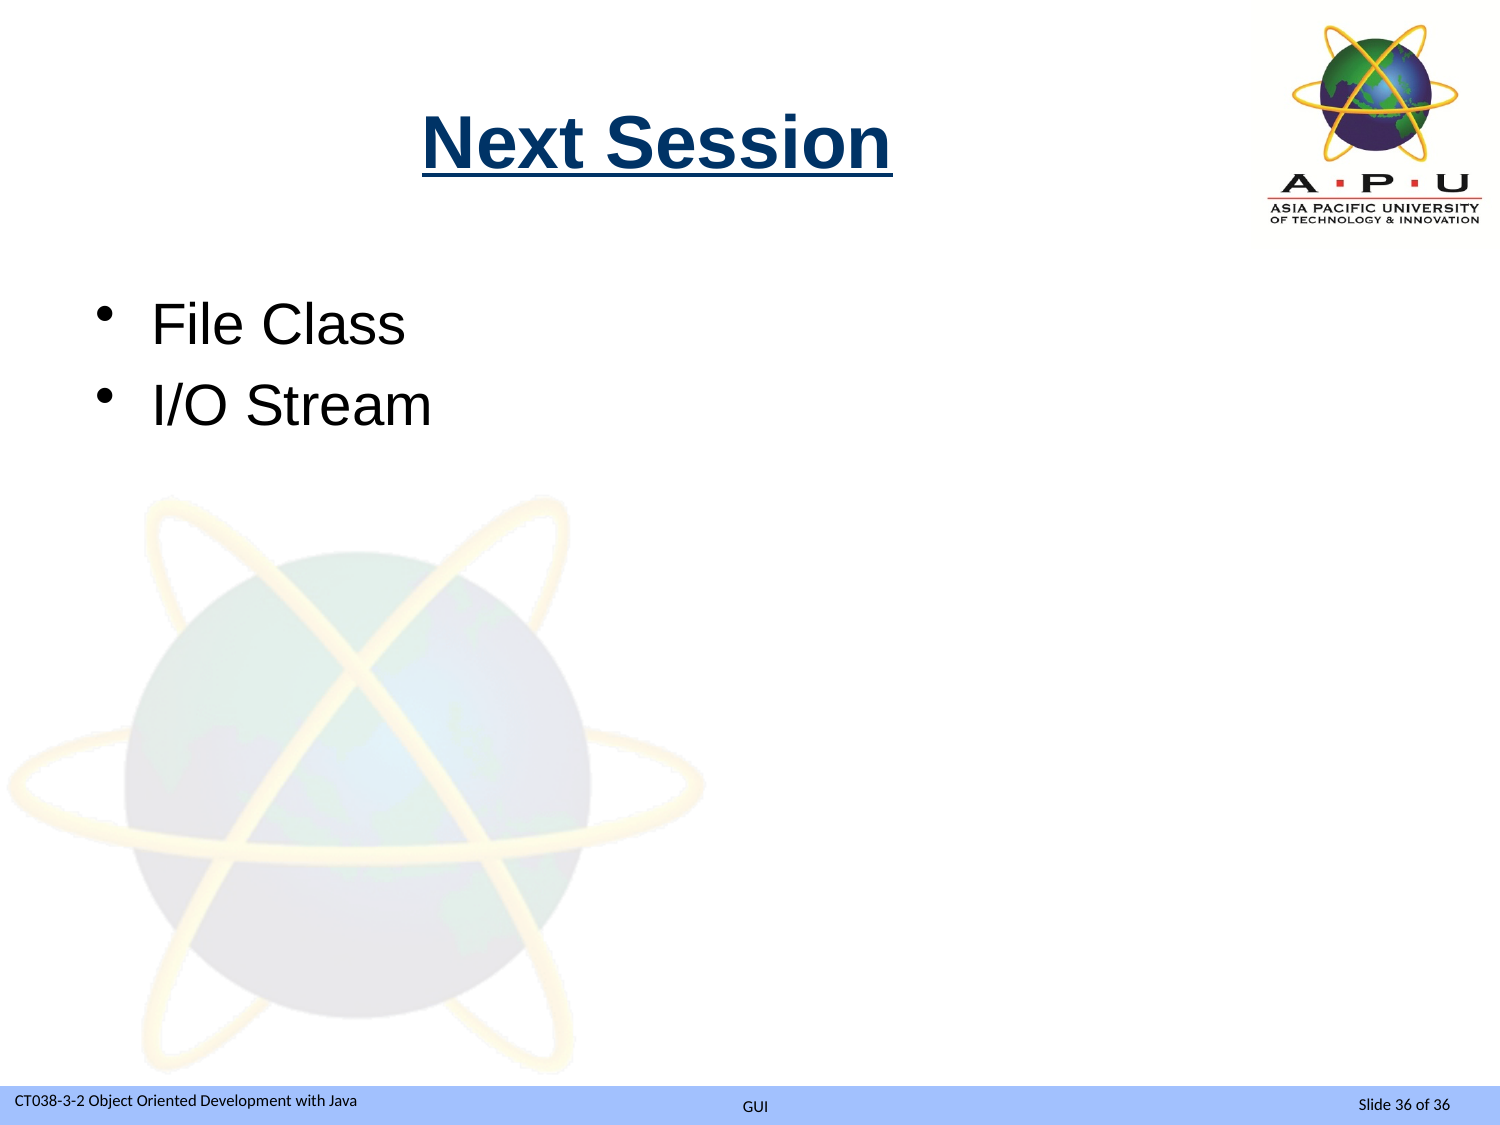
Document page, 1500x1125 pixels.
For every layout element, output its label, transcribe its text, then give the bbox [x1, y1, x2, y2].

title Next Session [404, 37, 911, 241]
picture [1251, 0, 1500, 249]
list File Class I/O Stream [79, 278, 1430, 1021]
